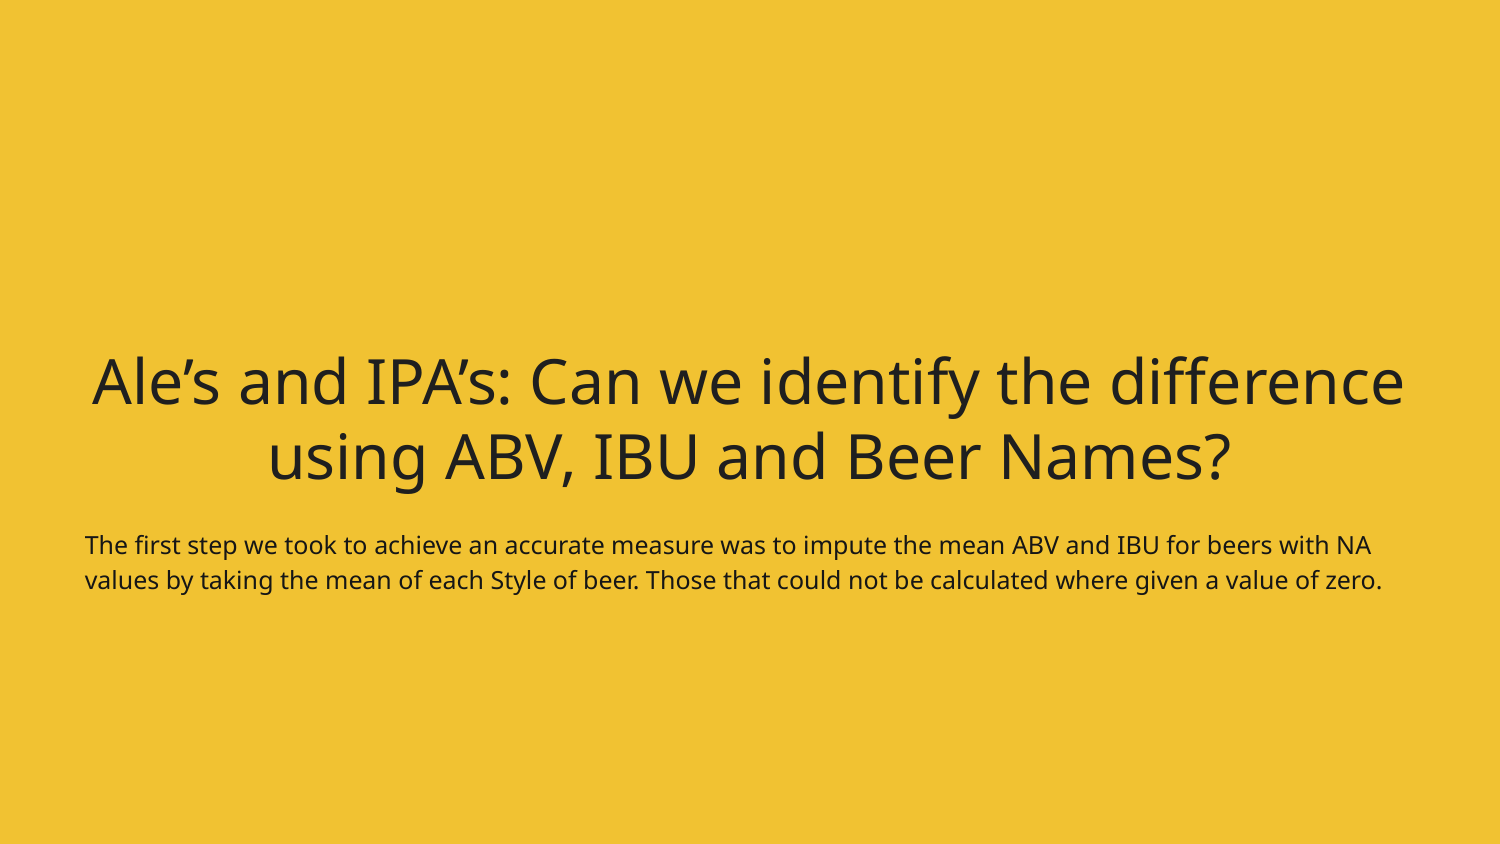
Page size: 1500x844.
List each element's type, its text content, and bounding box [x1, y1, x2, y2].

title Ale’s and IPA’s: Can we identify the difference using ABV, IBU and Beer Names? [51, 327, 1449, 510]
text_box The first step we took to achieve an accurate measure was to impute the mean ABV and IBU for beers with NA values by taking the mean of each Style of beer. Those that could not be calculated where given a value of zero. [51, 510, 1449, 647]
